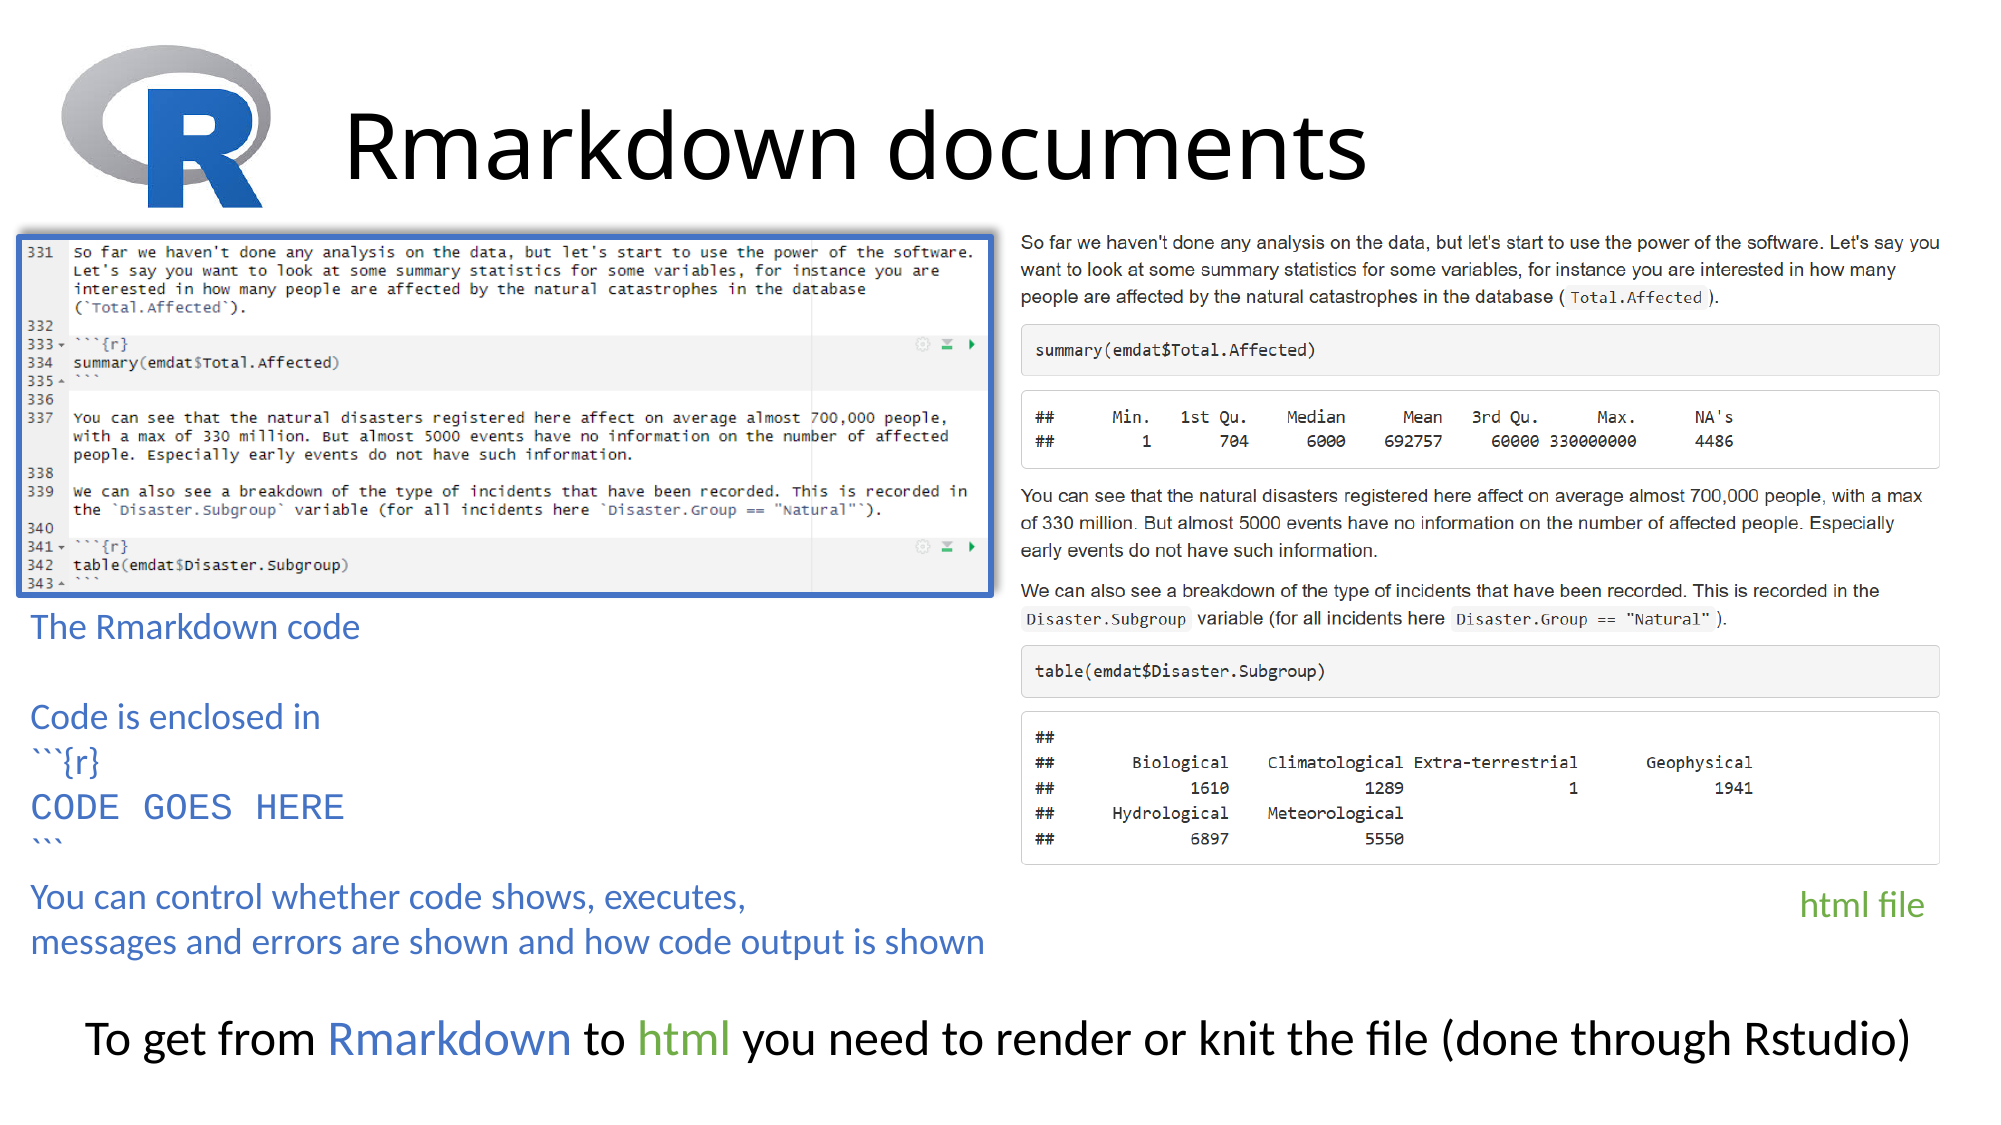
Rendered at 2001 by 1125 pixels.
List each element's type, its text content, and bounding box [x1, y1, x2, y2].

text_box The Rmarkdown code Code is enclosed in ```{r} CODE GOES HERE ``` You can control whether code shows, executes, messages and errors are shown and how code output is shown [15, 594, 1002, 969]
picture [61, 44, 271, 208]
picture [1011, 223, 1959, 873]
picture [22, 239, 989, 592]
text_box html file [1784, 873, 1941, 933]
text_box To get from Rmarkdown to html you need to render or knit the file (done through Rstudio) [70, 998, 1928, 1073]
title Rmarkdown documents [326, 59, 1863, 240]
